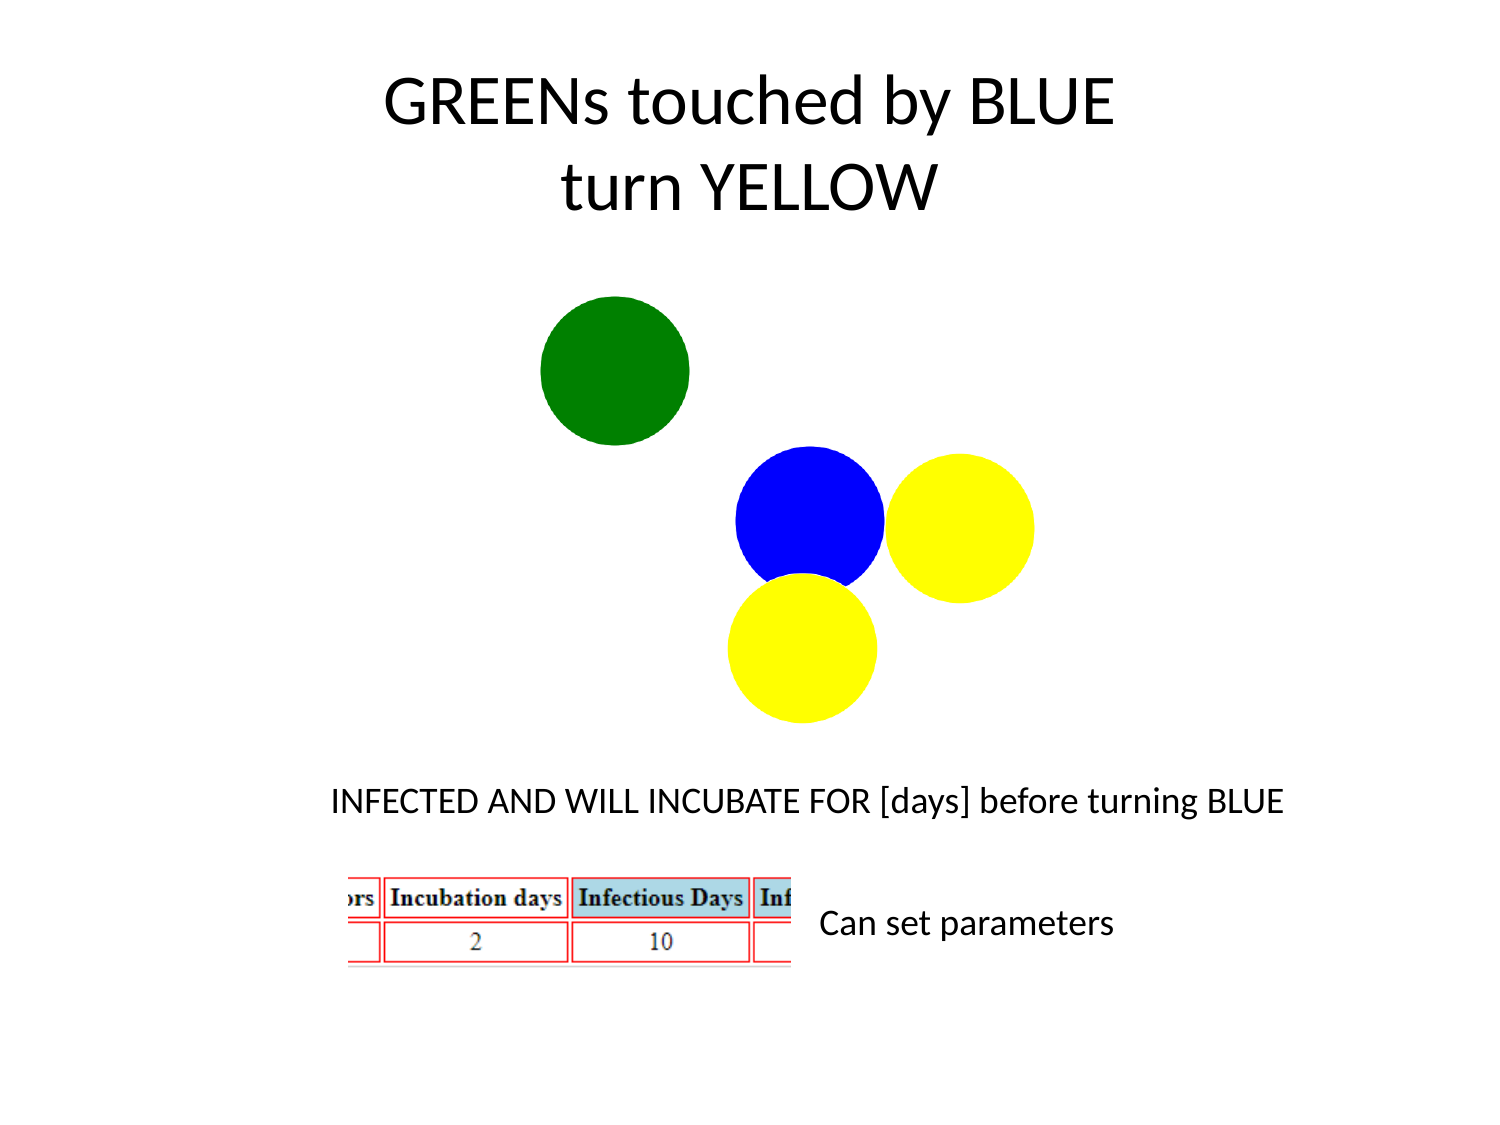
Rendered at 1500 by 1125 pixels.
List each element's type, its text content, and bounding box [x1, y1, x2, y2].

picture [478, 255, 1091, 781]
picture [348, 857, 791, 985]
title GREENs touched by BLUE turn YELLOW [75, 45, 1425, 233]
text_box INFECTED AND WILL INCUBATE FOR [days] before turning BLUE [315, 768, 1301, 829]
text_box Can set parameters [804, 890, 1130, 951]
